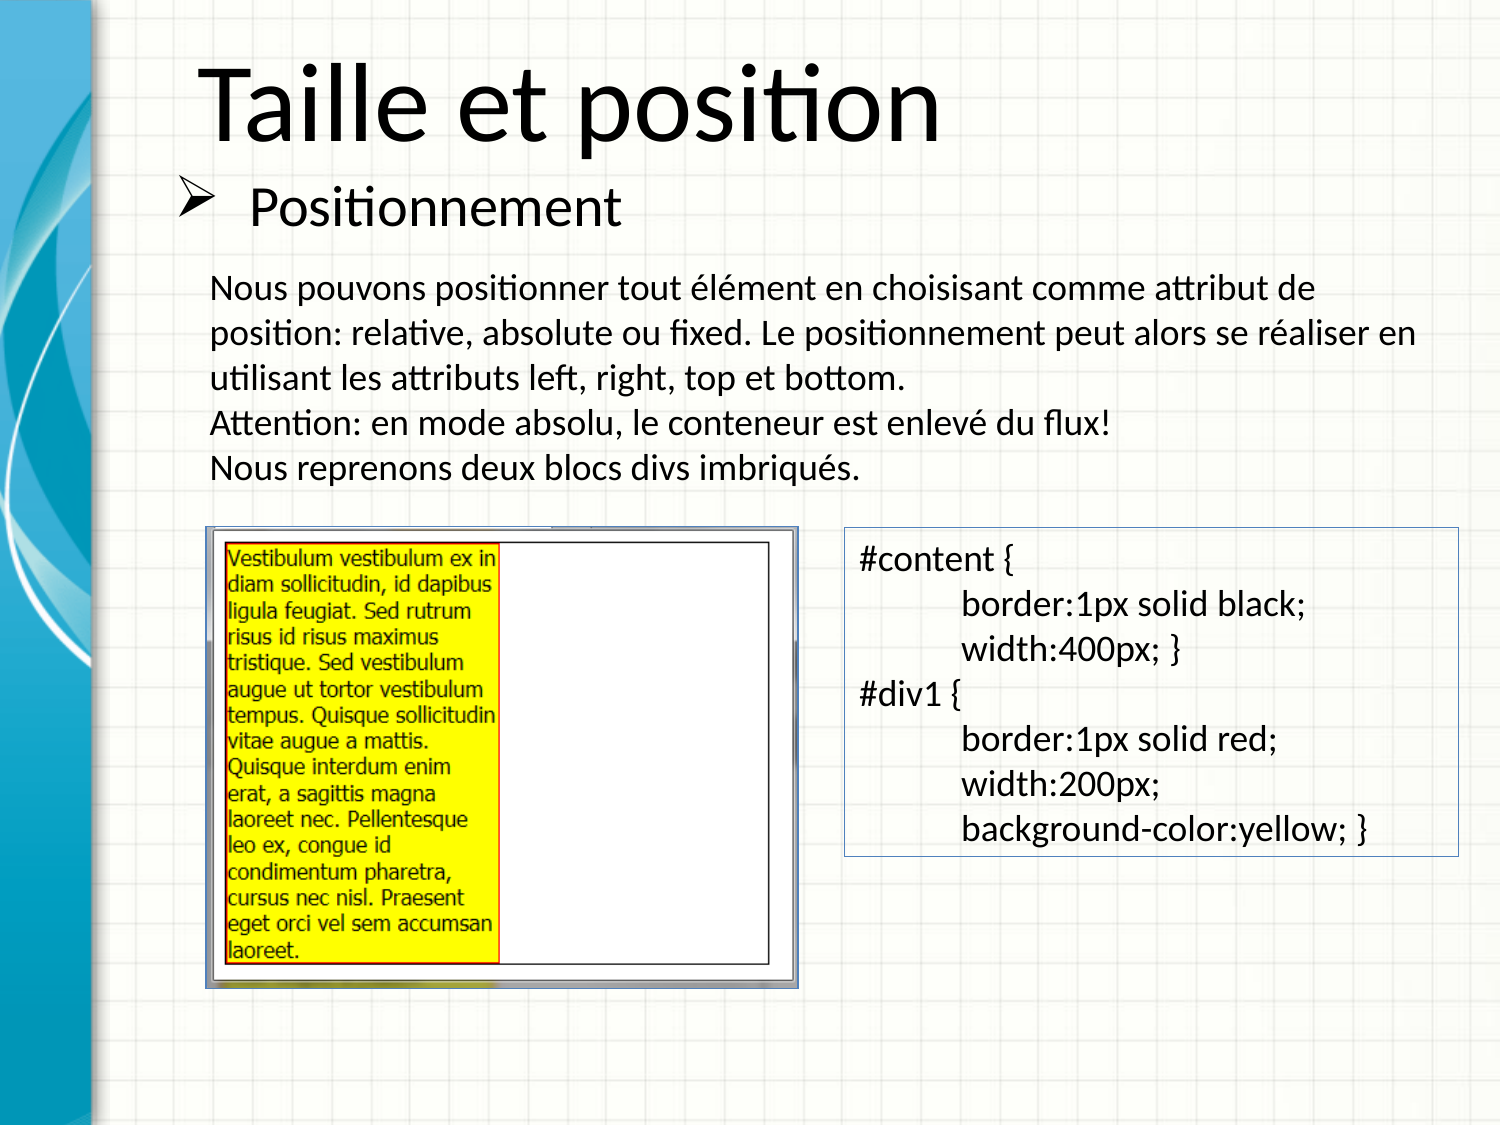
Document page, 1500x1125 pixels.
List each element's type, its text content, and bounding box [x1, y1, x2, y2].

picture [0, 0, 1500, 1125]
text_box Taille et position [183, 21, 1058, 160]
text_box Positionnement [159, 160, 1471, 246]
text_box #content { border:1px solid black; width:400px; } #div1 { border:1px solid red; width:200px; background-color:yellow; } [844, 527, 1459, 857]
text_box Nous pouvons positionner tout élément en choisisant comme attribut de position: relative, absolute ou fixed. Le positionnement peut alors se réaliser en utilisant les attributs left, right, top et bottom. Attention: en mode absolu, le conteneur est enlevé du flux! Nous reprenons deux blocs divs imbriqués. [194, 255, 1471, 496]
